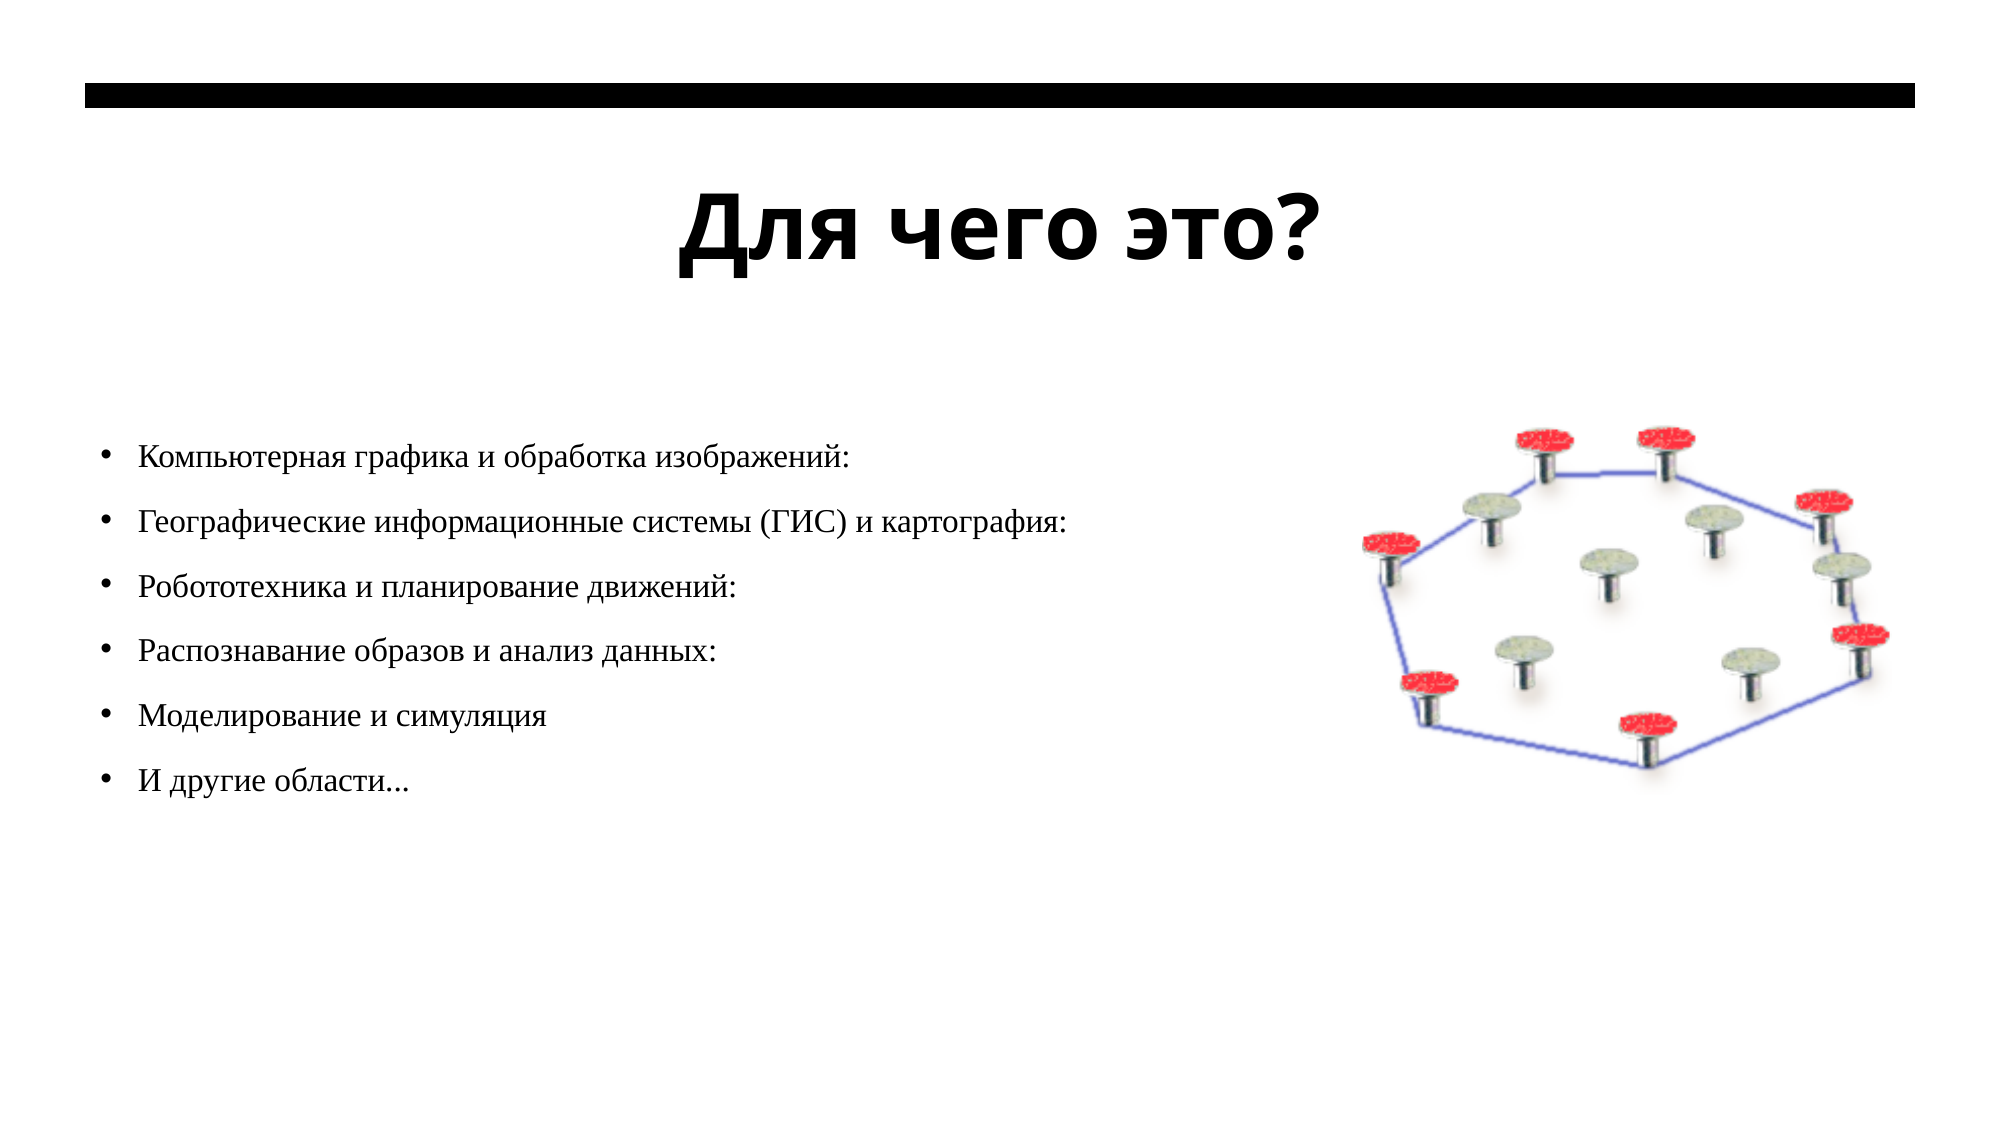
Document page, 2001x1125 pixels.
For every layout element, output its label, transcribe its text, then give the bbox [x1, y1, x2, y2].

list Компьютерная графика и обработка изображений: Географические информационные системы (ГИС) и картография: Робототехника и планирование движений: Распознавание образов и анализ данных: Моделирование и симуляция И другие области... [85, 423, 1289, 1041]
title Для чего это? [85, 160, 1916, 401]
picture [1361, 421, 1892, 796]
